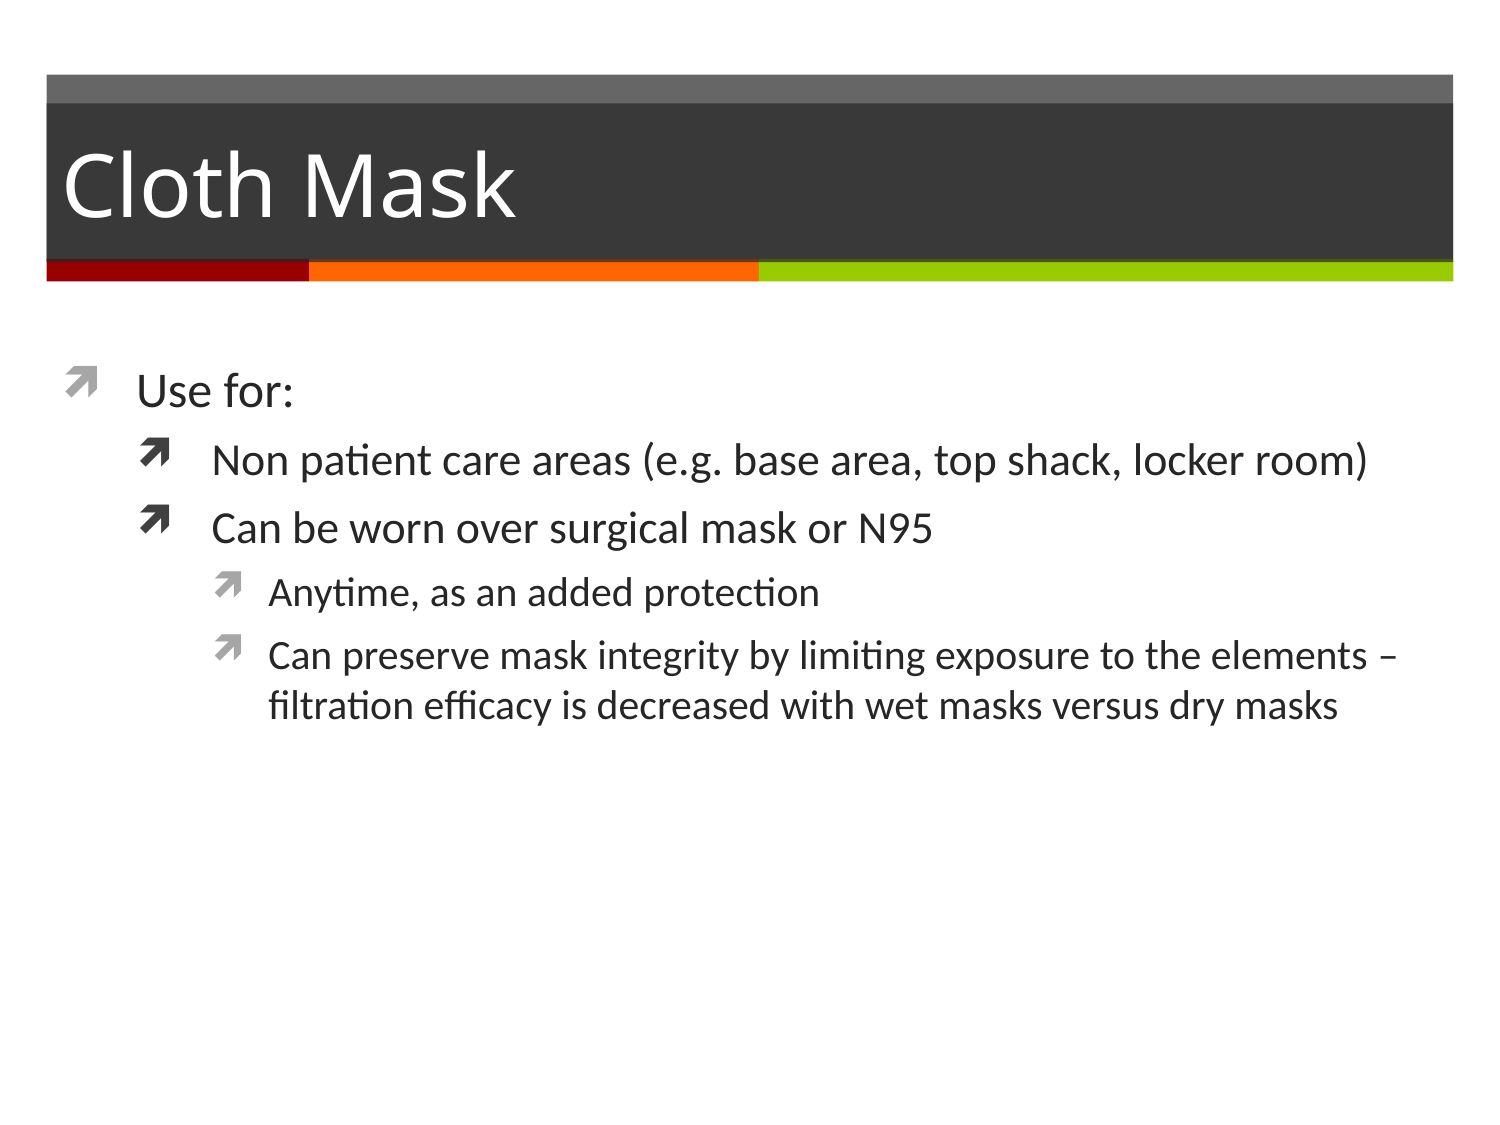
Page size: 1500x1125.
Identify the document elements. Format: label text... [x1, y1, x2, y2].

list Use for: Non patient care areas (e.g. base area, top shack, locker room) Can be worn over surgical mask or N95 Anytime, as an added protection Can preserve mask integrity by limiting exposure to the elements – filtration efficacy is decreased with wet masks versus dry masks [46, 350, 1454, 1005]
title Cloth Mask [46, 103, 1454, 263]
